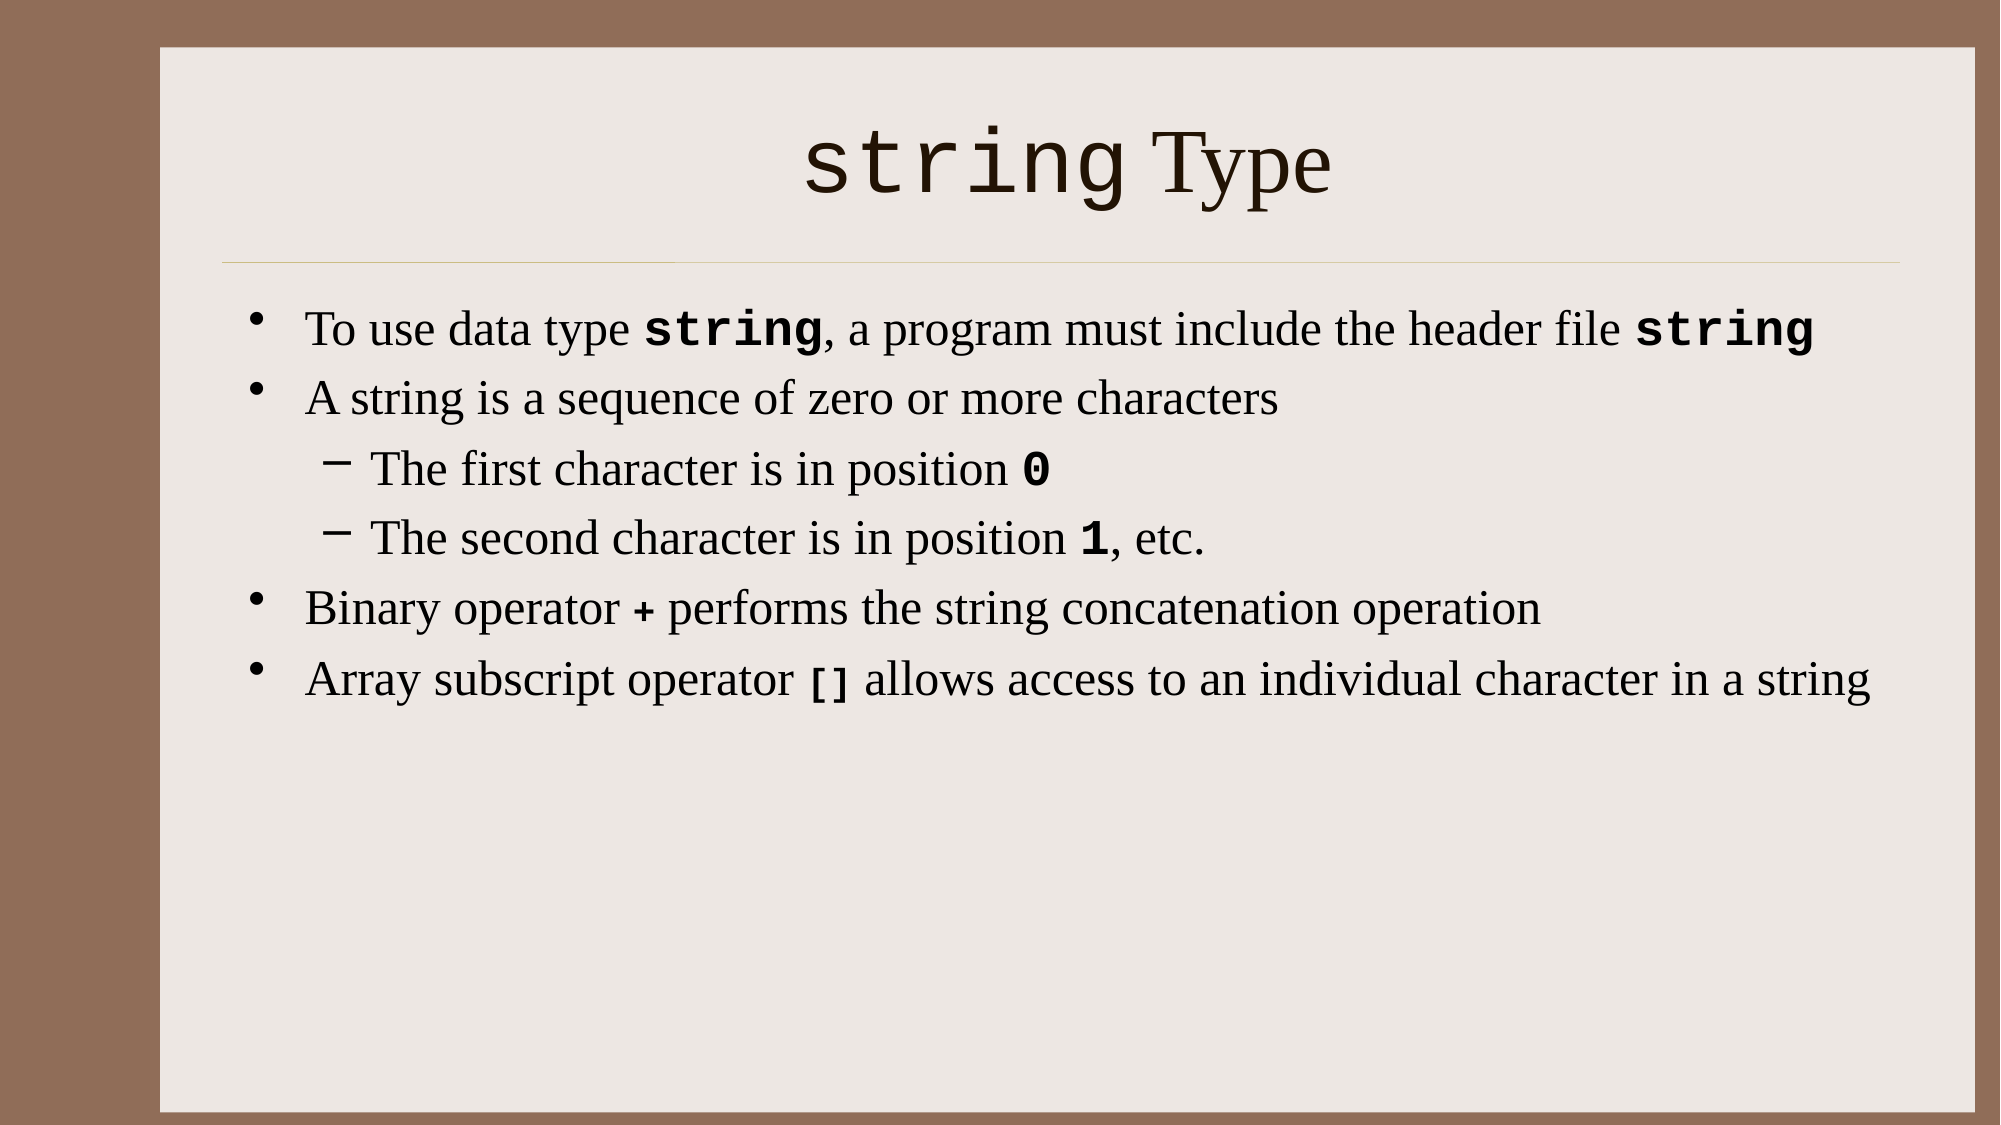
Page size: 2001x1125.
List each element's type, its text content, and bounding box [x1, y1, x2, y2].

title string Type [233, 62, 1900, 250]
list To use data type string, a program must include the header file string A string is a sequence of zero or more characters The first character is in position 0 The second character is in position 1, etc. Binary operator + performs the string concatenation operation Array subscript operator [] allows access to an individual character in a string [233, 287, 1900, 963]
